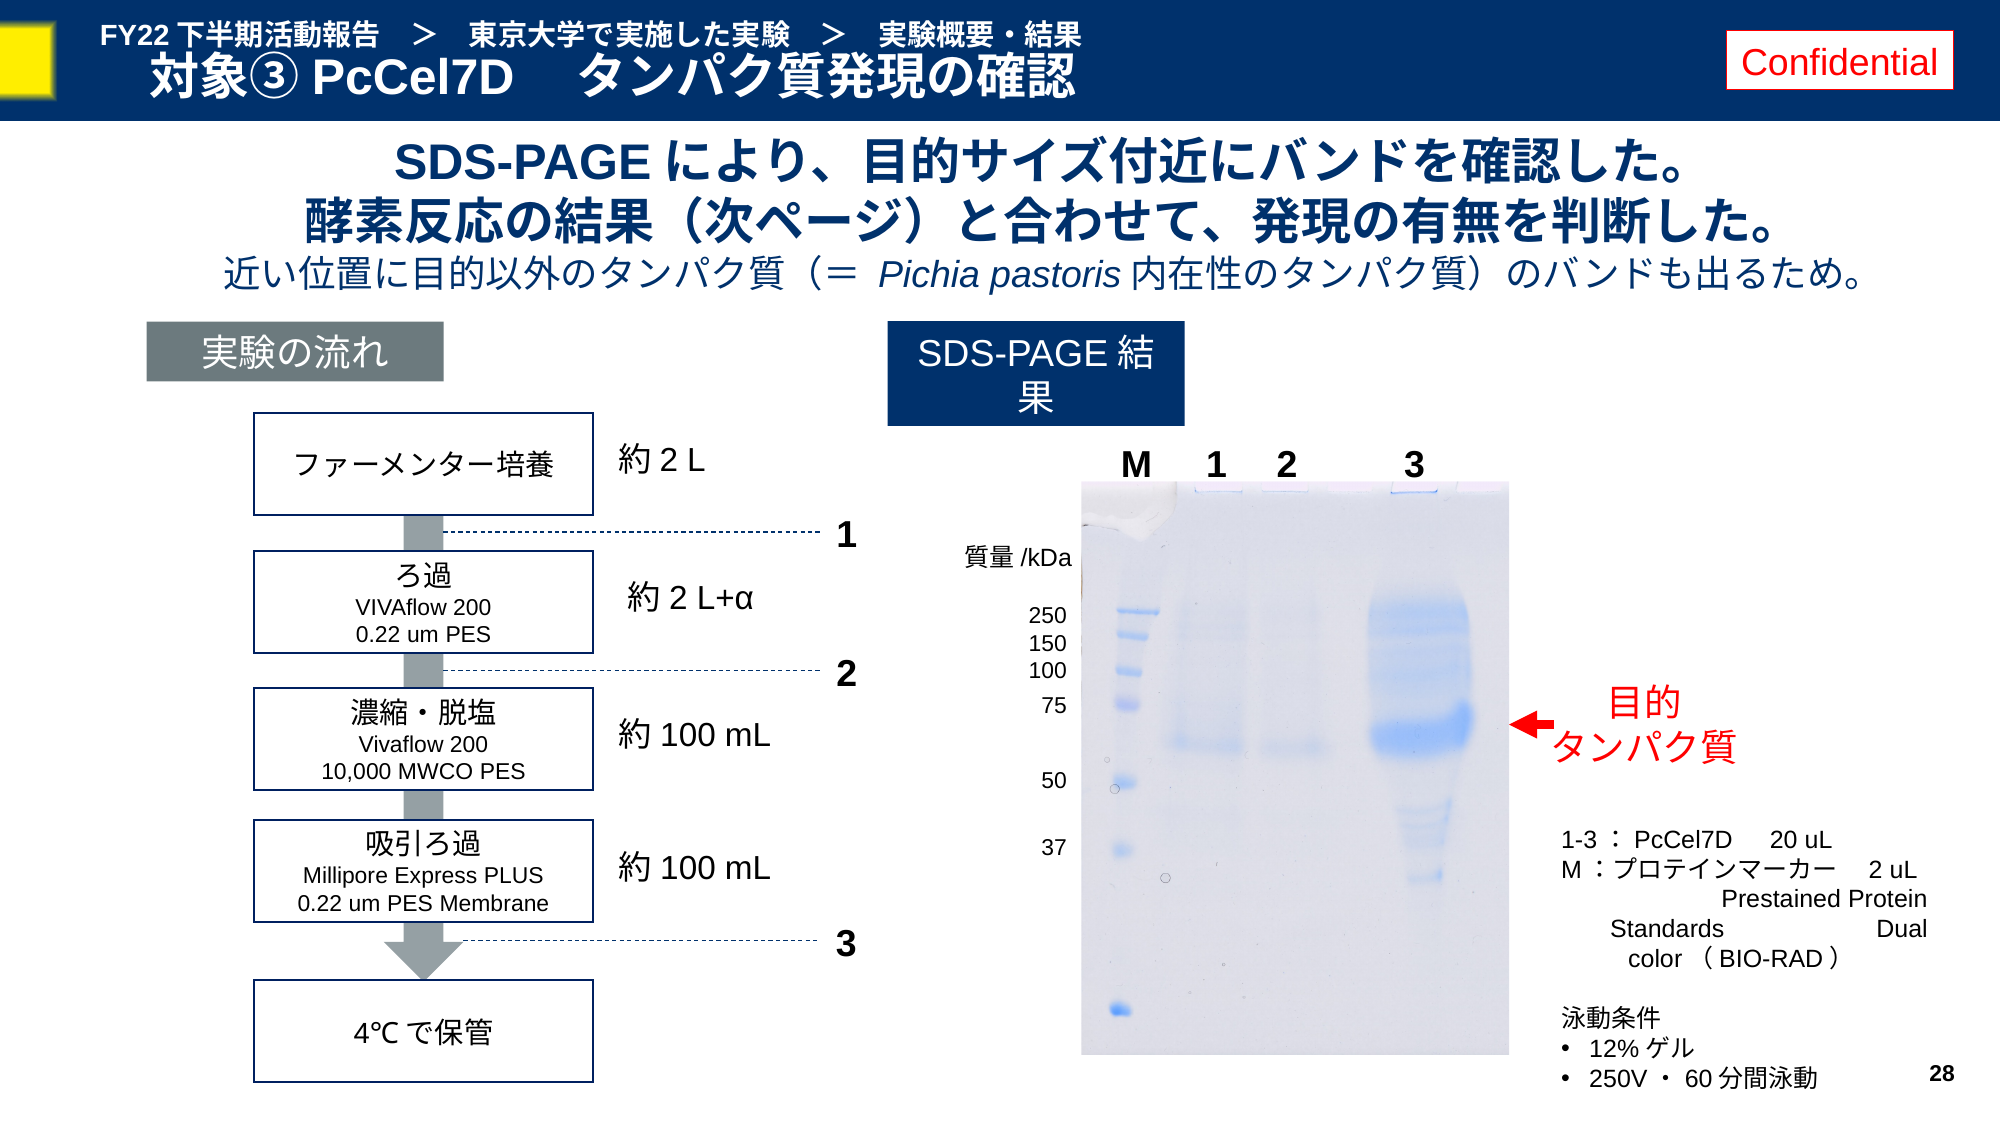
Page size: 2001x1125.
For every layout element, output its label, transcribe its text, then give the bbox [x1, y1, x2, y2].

text_box ろ過 VIVAflow 200 0.22 um PES [253, 550, 594, 654]
text_box 約100 mL [604, 838, 786, 894]
text_box 1 [821, 502, 872, 563]
text_box 3 [821, 911, 872, 972]
text_box 約2 L+α [613, 568, 770, 624]
text_box 実験の流れ [146, 321, 444, 382]
text_box 吸引ろ過 Millipore Express PLUS 0.22 um PES Membrane [253, 819, 594, 923]
text_box 約2 L [603, 430, 721, 485]
text_box 目的 タンパク質 [1582, 671, 1753, 777]
text_box [402, 791, 445, 819]
text_box 1 [1191, 432, 1242, 493]
picture [0, 6, 69, 115]
text_box 約100 mL [604, 706, 786, 761]
text_box ファーメンター培養 [253, 412, 594, 516]
text_box 2 [1261, 432, 1313, 493]
picture [1008, 482, 1582, 1055]
text_box [381, 923, 466, 979]
text_box 4℃で保管 [253, 979, 594, 1083]
text_box 1-3：PcCel7D 20 uL M：プロテインマーカー 2 uL Prestained Protein Standards Dual color（BIO-RAD） 泳動条件 12%ゲル 250V・60分間泳動 [1546, 815, 1943, 1100]
text_box SDS-PAGE結果 [887, 321, 1185, 426]
text_box [402, 516, 445, 550]
title FY22下半期活動報告 ＞ 東京大学で実施した実験 ＞ 実験概要・結果 対象③PcCel7D タンパク質発現の確認 [84, 20, 1955, 106]
text_box M [1106, 432, 1168, 493]
text_box 2 [821, 641, 872, 701]
text_box 濃縮・脱塩 Vivaflow 200 10,000 MWCO PES [253, 687, 594, 791]
text_box Confidential [1726, 30, 1954, 90]
text_box 3 [1389, 432, 1440, 493]
text_box [12, 133, 1981, 1105]
slide_number 28 [1904, 1042, 1970, 1103]
text_box [402, 654, 445, 687]
text_box 質量/kDa [949, 533, 1087, 579]
text_box SDS-PAGEにより、目的サイズ付近にバンドを確認した。 酵素反応の結果（次ページ）と合わせて、発現の有無を判断した。 近い位置に目的以外のタンパク質（＝ Pichia pastoris内在性のタンパク質）のバンドも出るため。 [103, 122, 2000, 302]
